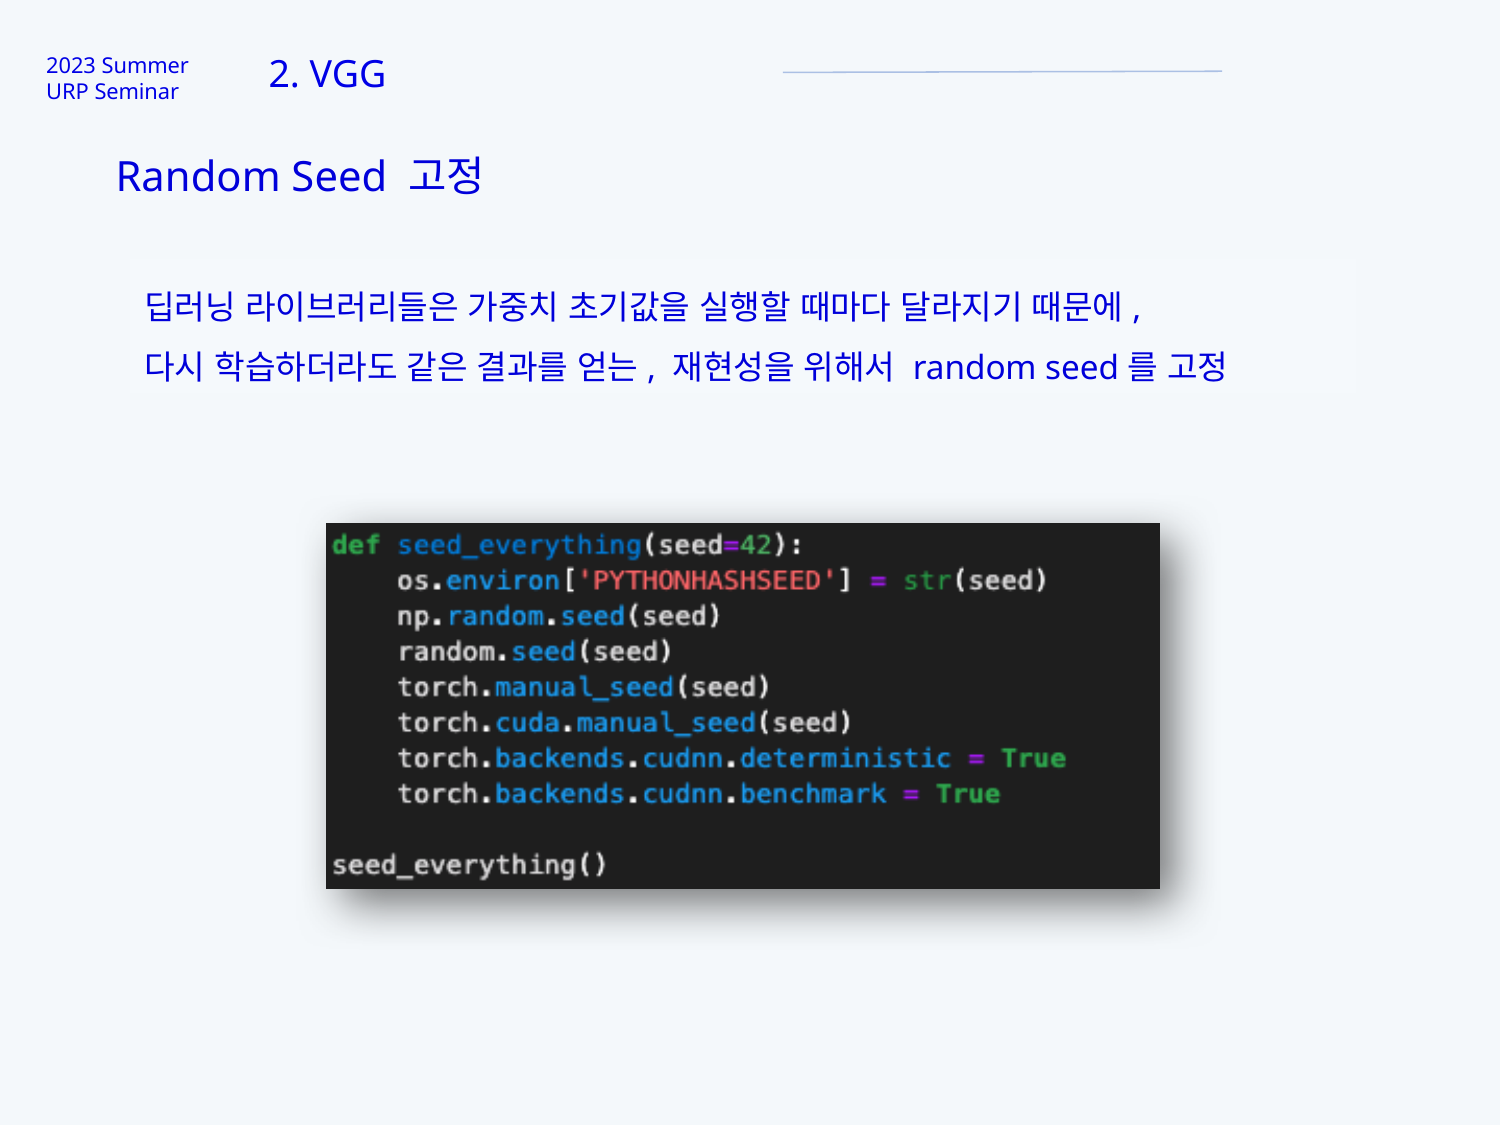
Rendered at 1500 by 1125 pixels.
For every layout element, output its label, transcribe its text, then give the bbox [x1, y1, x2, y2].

text_box Random Seed 고정 [100, 142, 884, 208]
picture [326, 523, 1160, 889]
text_box 딥러닝 라이브러리들은 가중치 초기값을 실행할 때마다 달라지기 때문에, 다시 학습하더라도 같은 결과를 얻는, 재현성을 위해서 random seed를 고정 [129, 258, 1357, 394]
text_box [30, 42, 783, 113]
